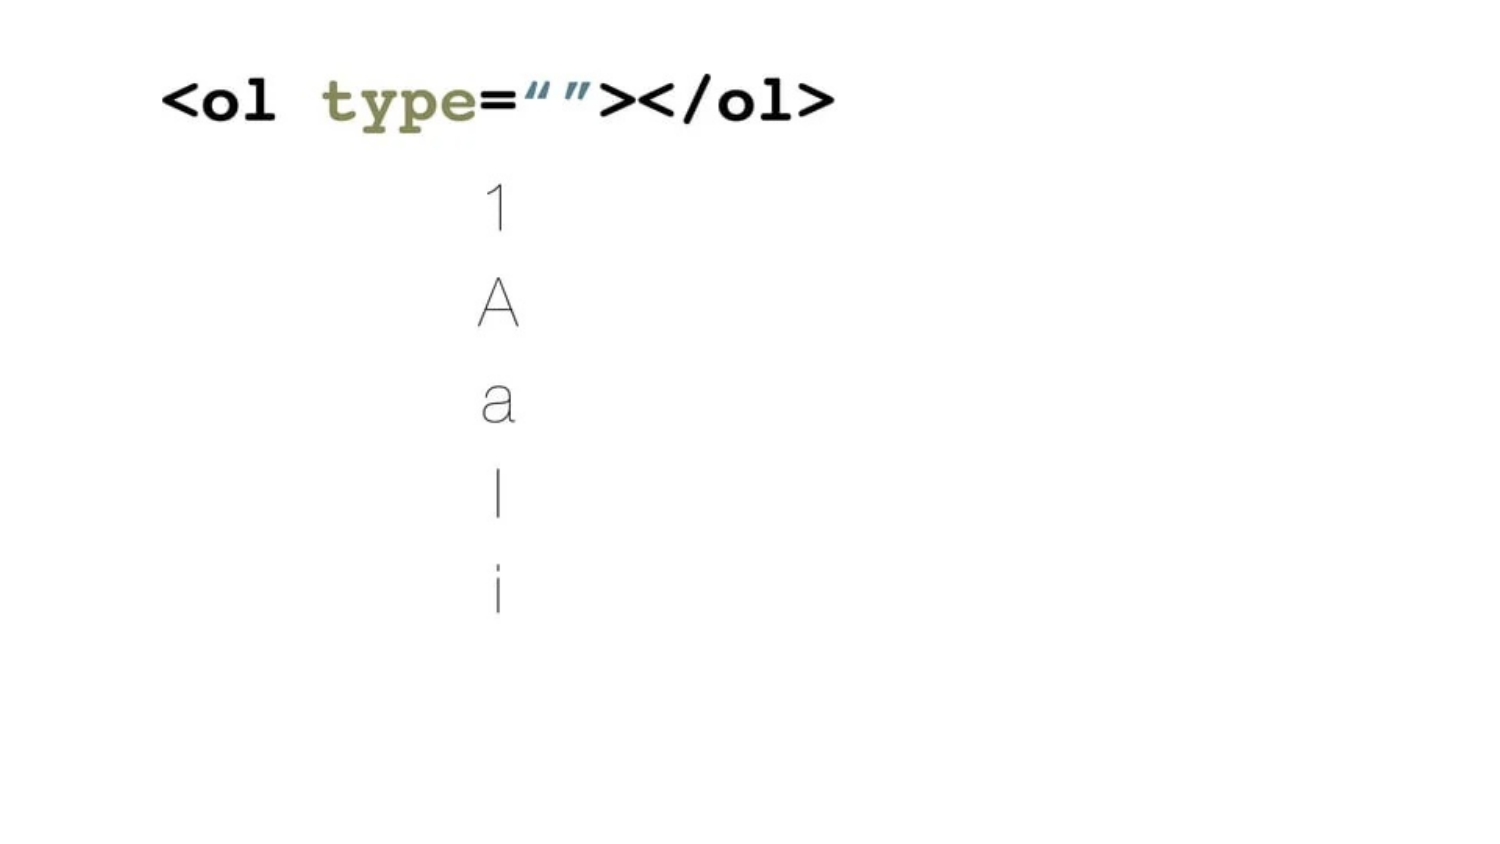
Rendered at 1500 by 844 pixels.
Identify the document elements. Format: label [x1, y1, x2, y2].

picture [0, 0, 997, 705]
